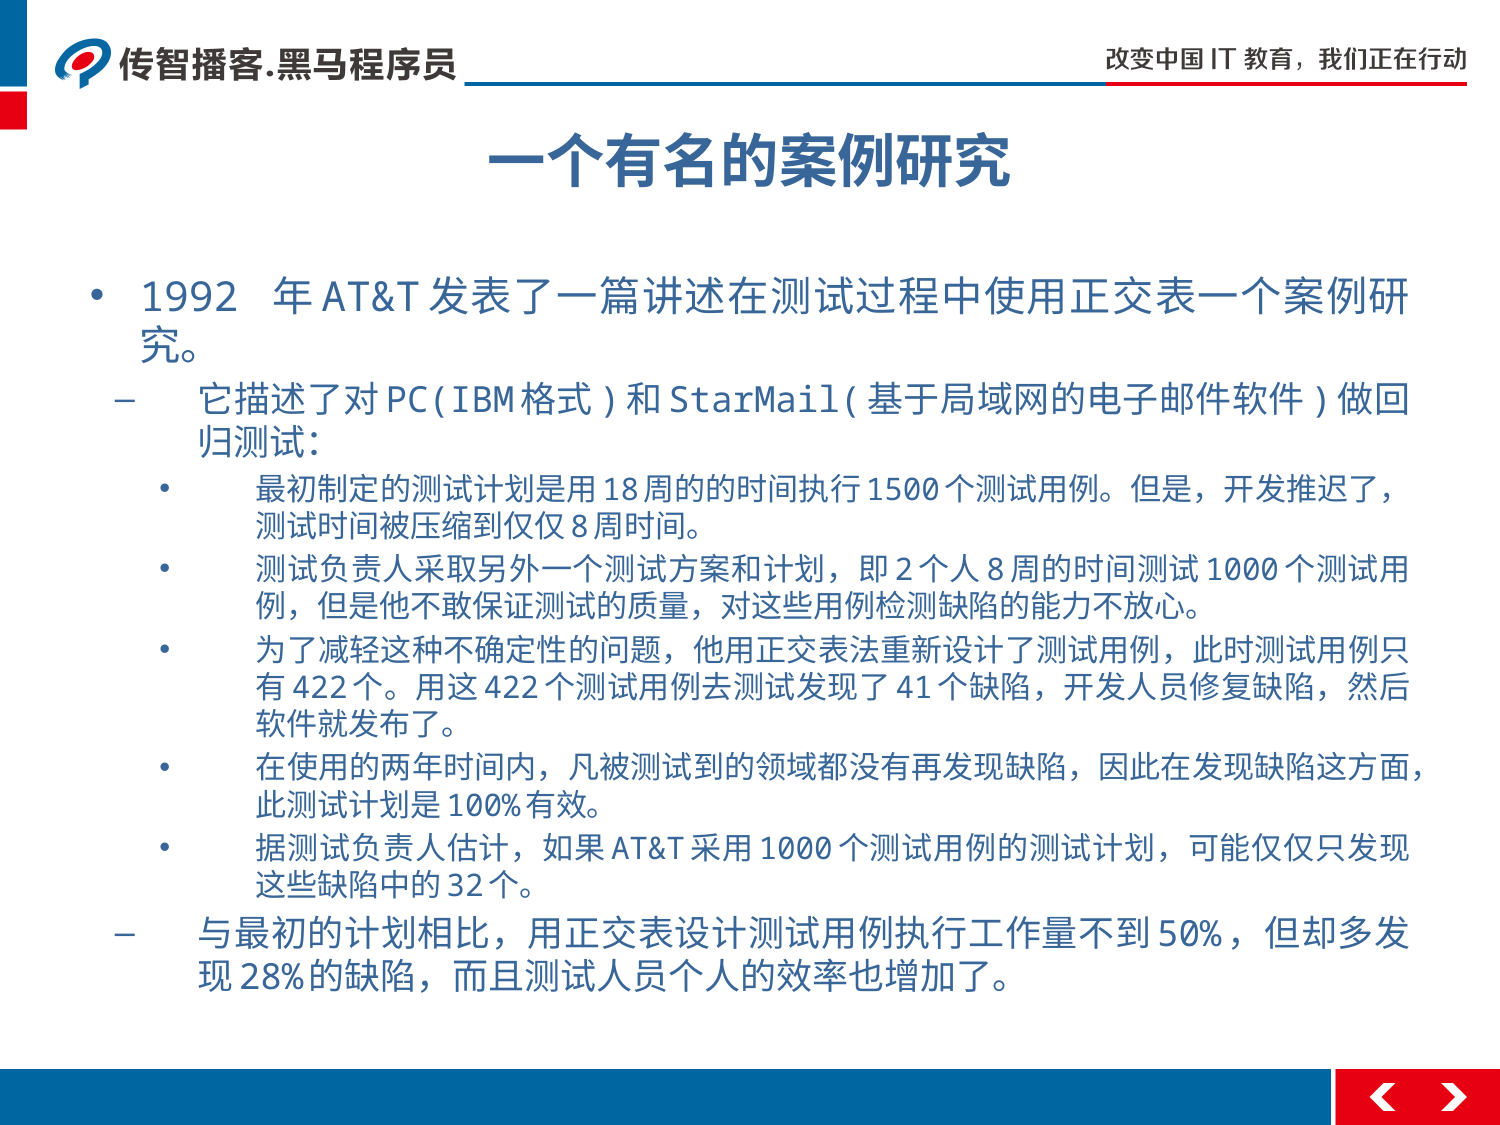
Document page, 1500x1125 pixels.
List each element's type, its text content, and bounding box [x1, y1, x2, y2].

list 1992 年AT&T发表了一篇讲述在测试过程中使用正交表一个案例研究。 它描述了对PC(IBM格式)和StarMail(基于局域网的电子邮件软件)做回归测试： 最初制定的测试计划是用18周的的时间执行1500个测试用例。但是，开发推迟了，测试时间被压缩到仅仅8周时间。 测试负责人采取另外一个测试方案和计划，即2个人8周的时间测试1000个测试用例，但是他不敢保证测试的质量，对这些用例检测缺陷的能力不放心。 为了减轻这种不确定性的问题，他用正交表法重新设计了测试用例，此时测试用例只有422个。用这422个测试用例去测试发现了41个缺陷，开发人员修复缺陷，然后软件就发布了。 在使用的两年时间内，凡被测试到的领域都没有再发现缺陷，因此在发现缺陷这方面，此测试计划是100%有效。 据测试负责人估计，如果AT&T采用1000个测试用例的测试计划，可能仅仅只发现这些缺陷中的32个。 与最初的计划相比，用正交表设计测试用例执行工作量不到50%，但却多发现28%的缺陷，而且测试人员个人的效率也增加了。 [75, 262, 1425, 1005]
title 一个有名的案例研究 [75, 116, 1425, 211]
picture [0, 0, 1500, 1125]
